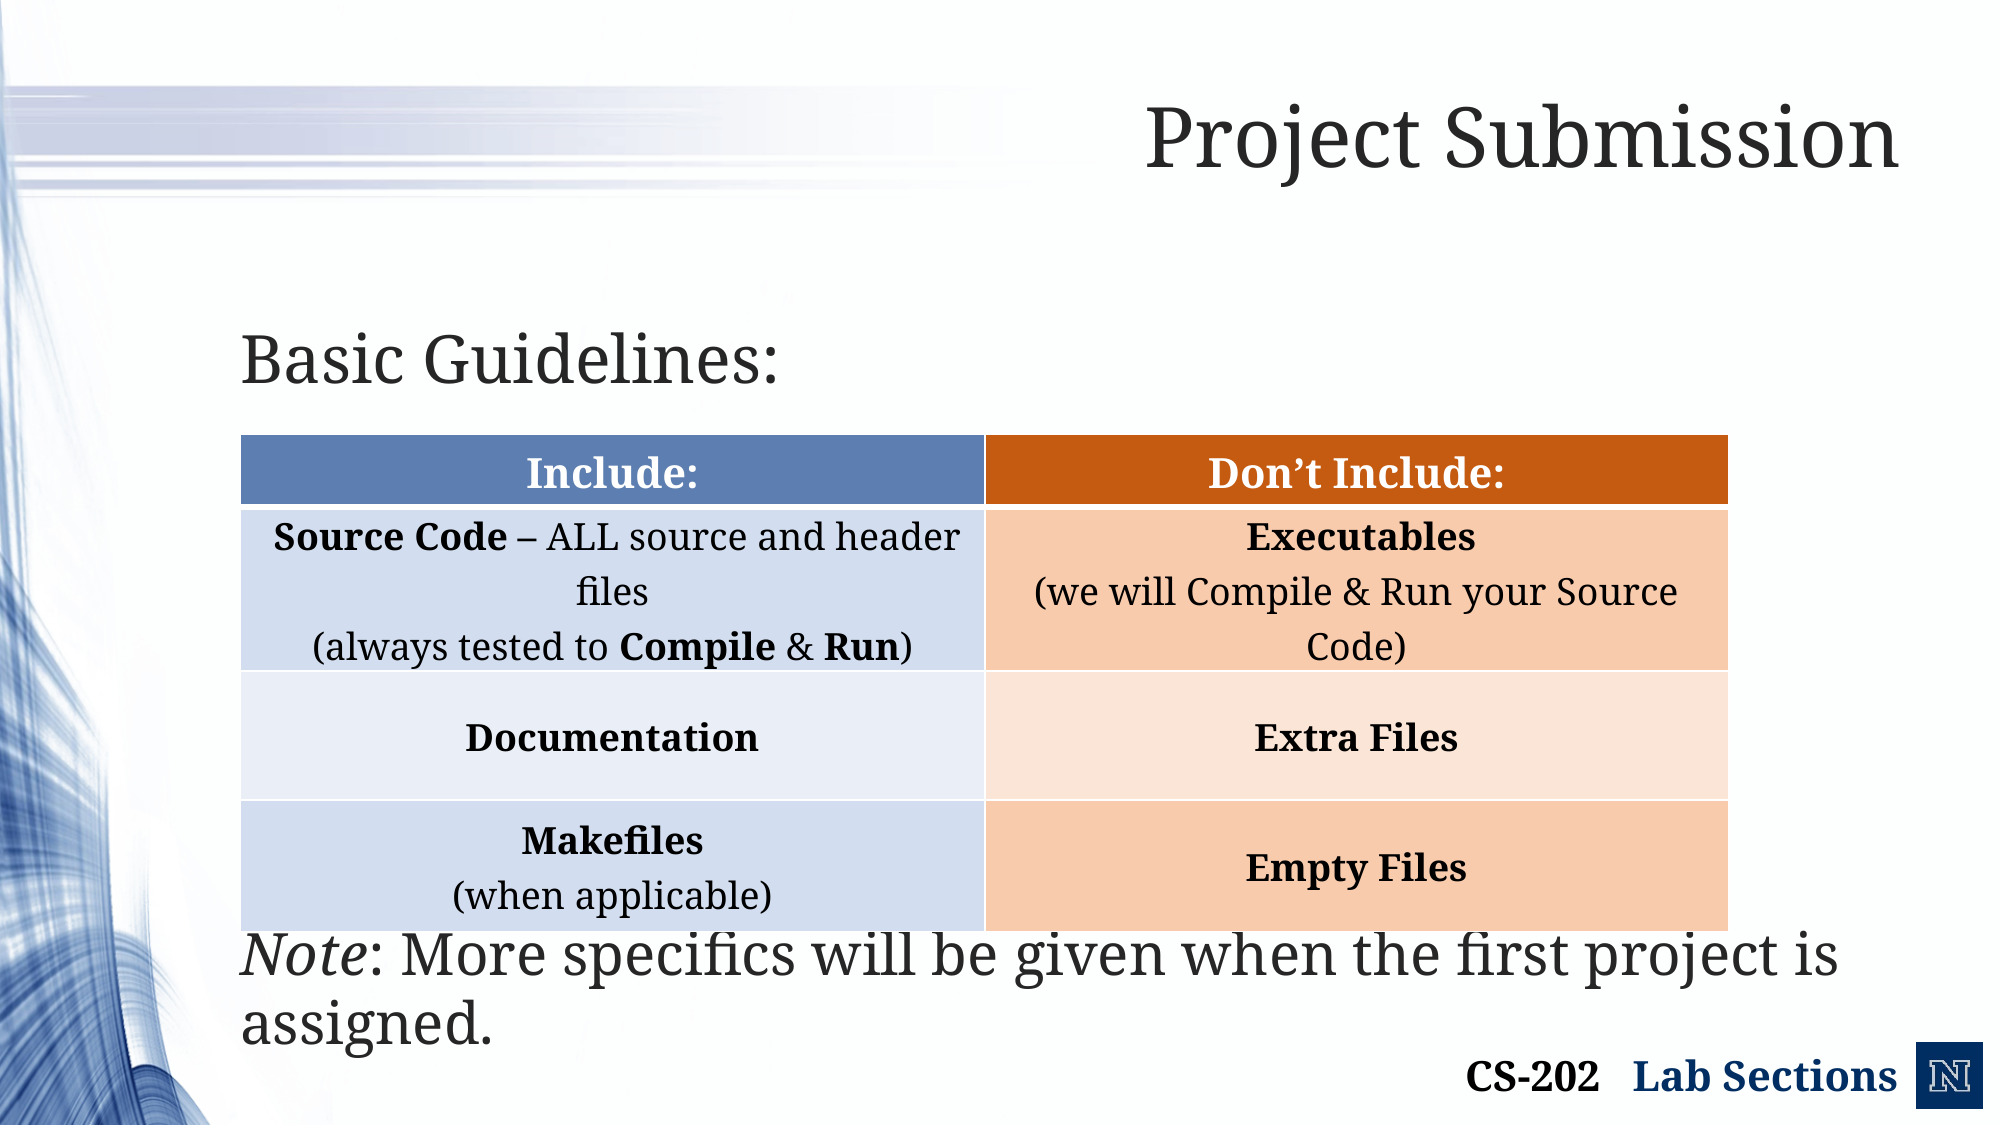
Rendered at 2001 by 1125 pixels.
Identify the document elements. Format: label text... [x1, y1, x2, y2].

table_header Don’t Include: [986, 435, 1728, 504]
text_box Basic Guidelines: Note: More specifics will be given when the first project is assigned. [225, 309, 1940, 885]
table_cell Makefiles (when applicable) [241, 801, 984, 931]
table_header Include: [241, 435, 984, 504]
table_cell Executables (we will Compile & Run your Source Code) [986, 510, 1728, 670]
picture [0, 0, 2001, 1125]
text_box Project Submission [159, 85, 1917, 192]
table_cell Extra Files [986, 672, 1728, 799]
table_cell Source Code – ALL source and header files (always tested to Compile & Run) [241, 510, 984, 670]
table_cell Empty Files [986, 801, 1728, 931]
text_box CS-202 Lab Sections [1423, 1042, 1916, 1108]
table_cell Documentation [241, 672, 984, 799]
